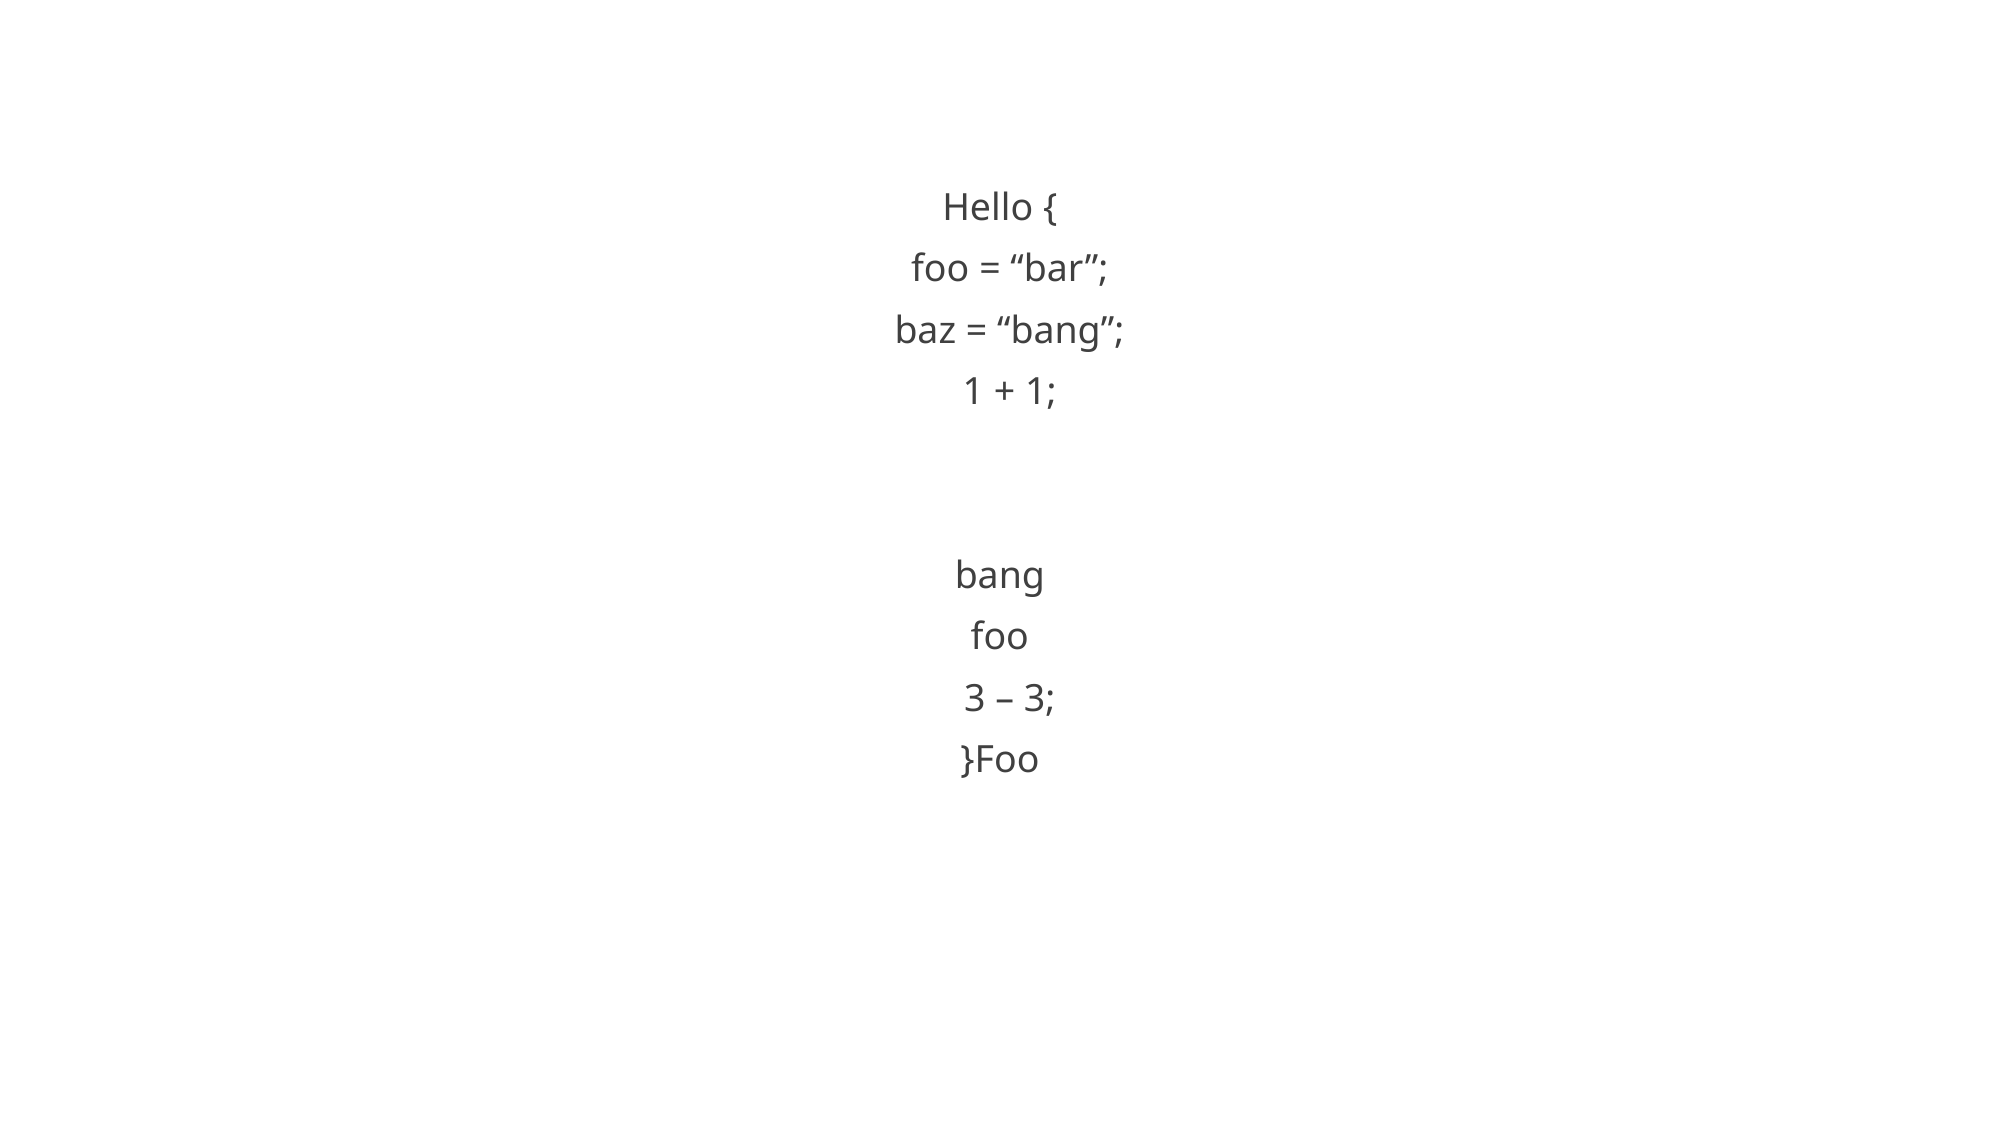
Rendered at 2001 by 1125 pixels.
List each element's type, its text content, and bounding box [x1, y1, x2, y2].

subtitle Hello { foo = “bar”; baz = “bang”; 1 + 1; bang foo 3 – 3; }Foo [249, 180, 1750, 863]
